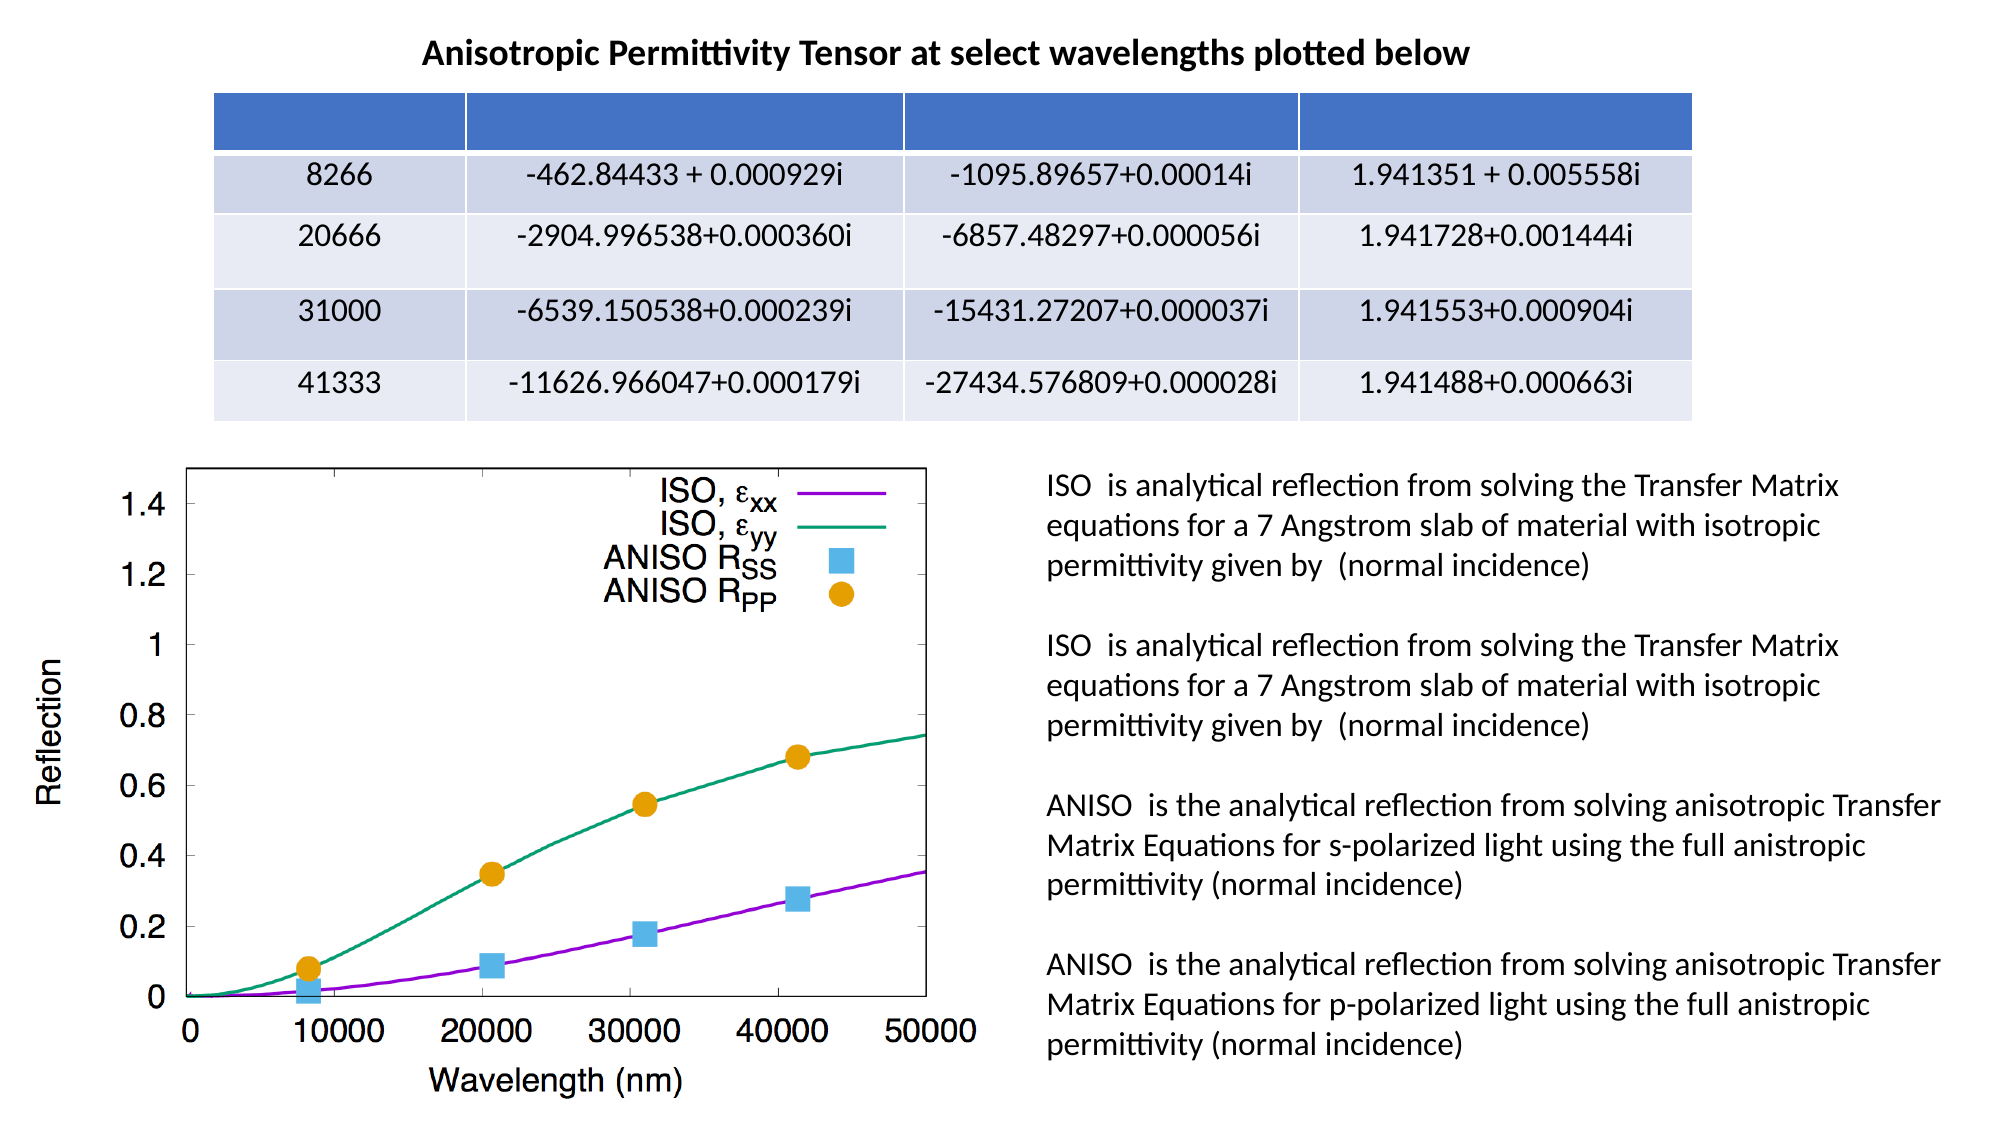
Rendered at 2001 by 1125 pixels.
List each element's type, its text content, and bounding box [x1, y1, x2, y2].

picture [0, 424, 990, 1104]
text_box Anisotropic Permittivity Tensor at select wavelengths plotted below [407, 20, 1487, 126]
